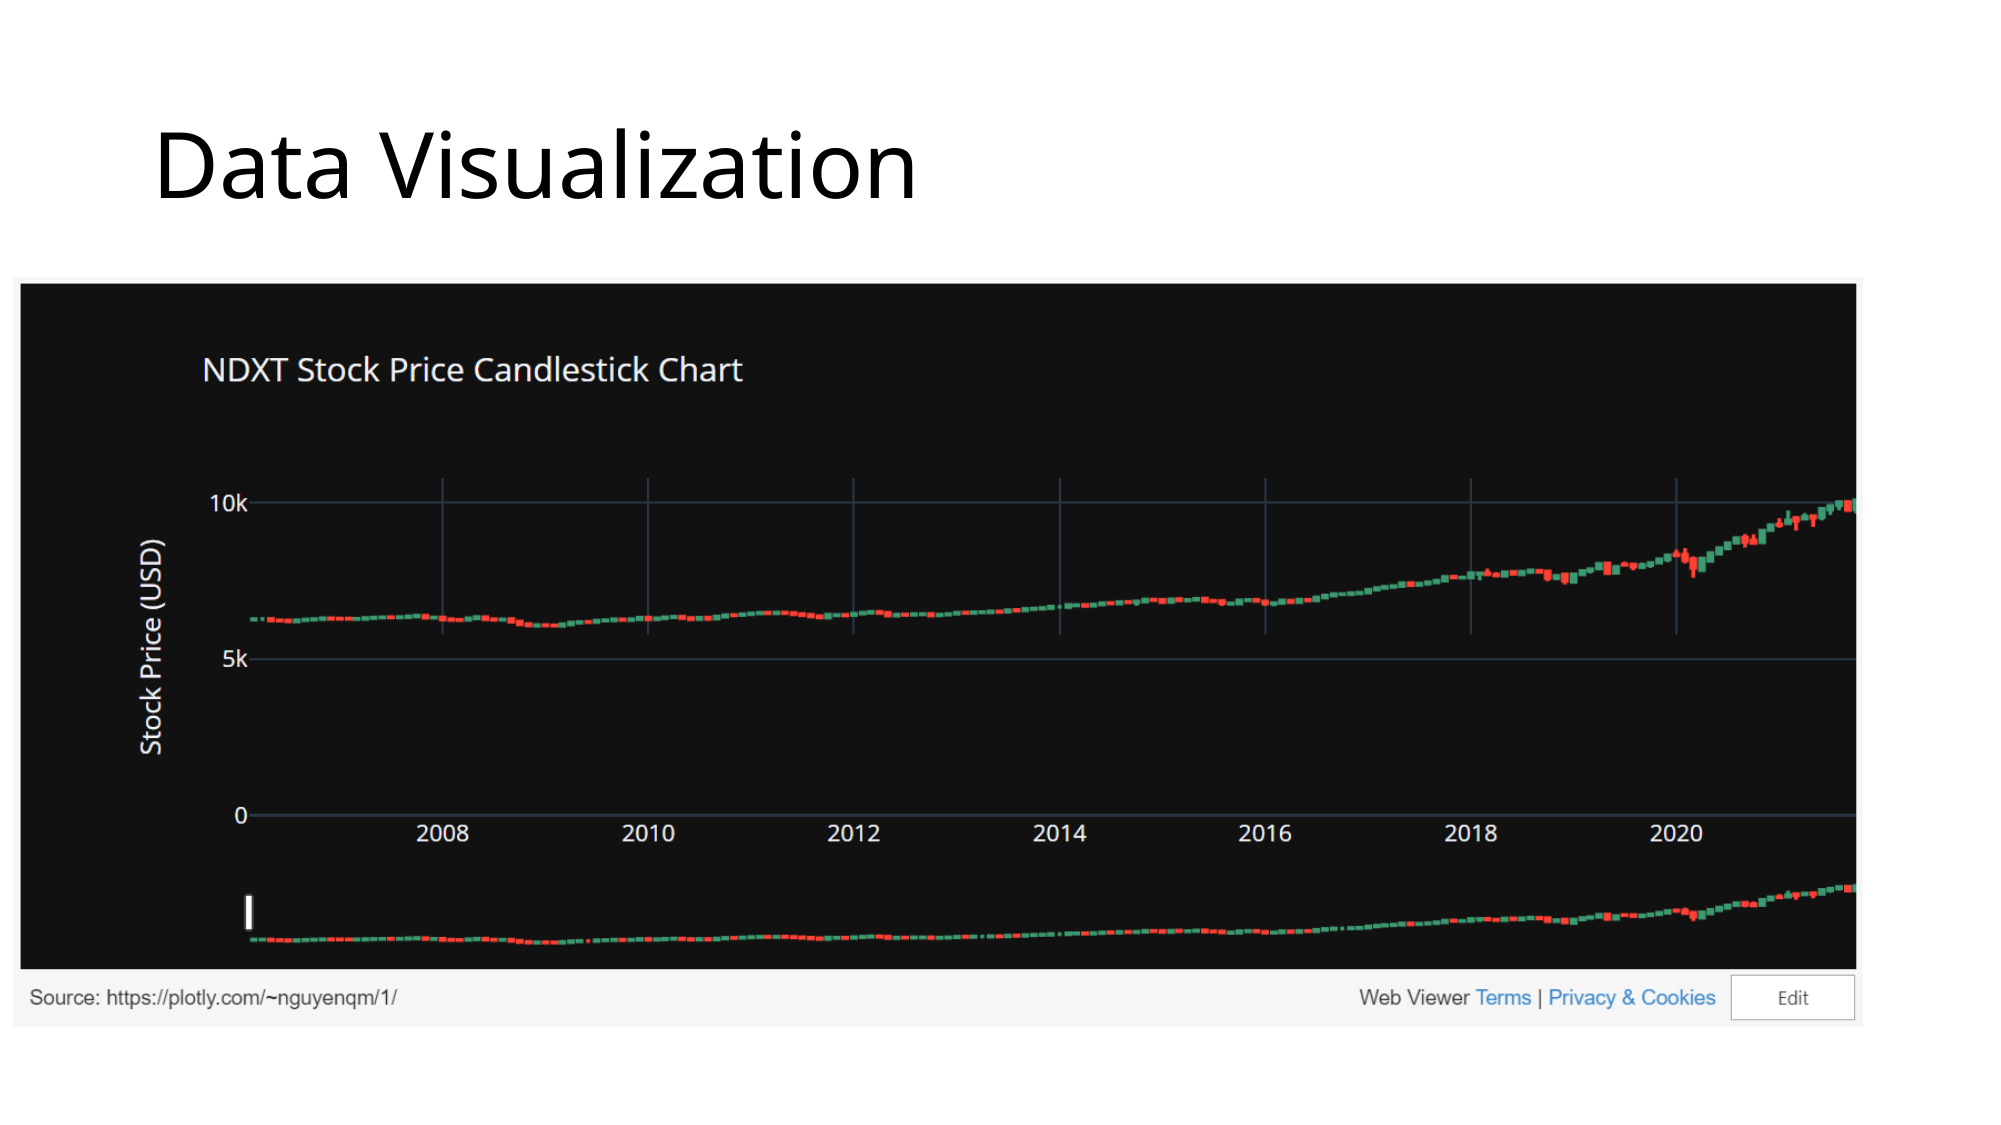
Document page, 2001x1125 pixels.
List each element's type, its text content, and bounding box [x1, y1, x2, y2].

picture [14, 277, 1863, 1027]
title Data Visualization [137, 59, 1863, 277]
